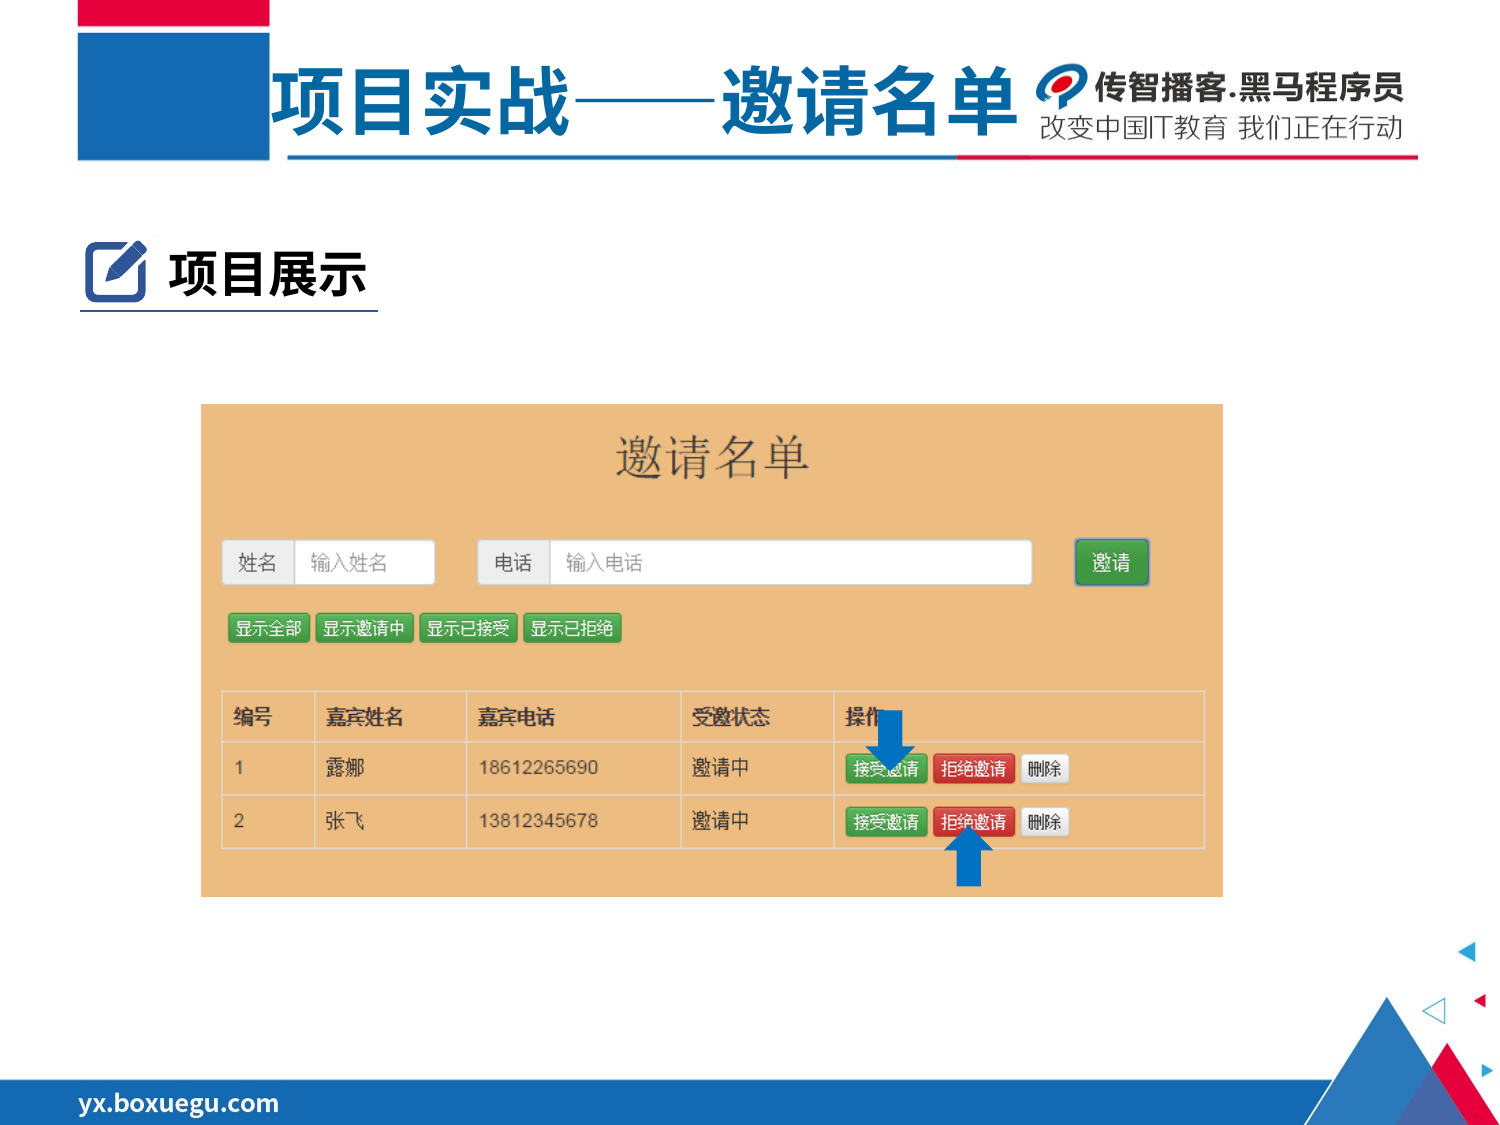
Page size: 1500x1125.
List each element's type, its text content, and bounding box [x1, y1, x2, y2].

text_box 项目实战——邀请名单 [255, 39, 1483, 159]
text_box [80, 235, 969, 311]
picture [0, 0, 1500, 1125]
